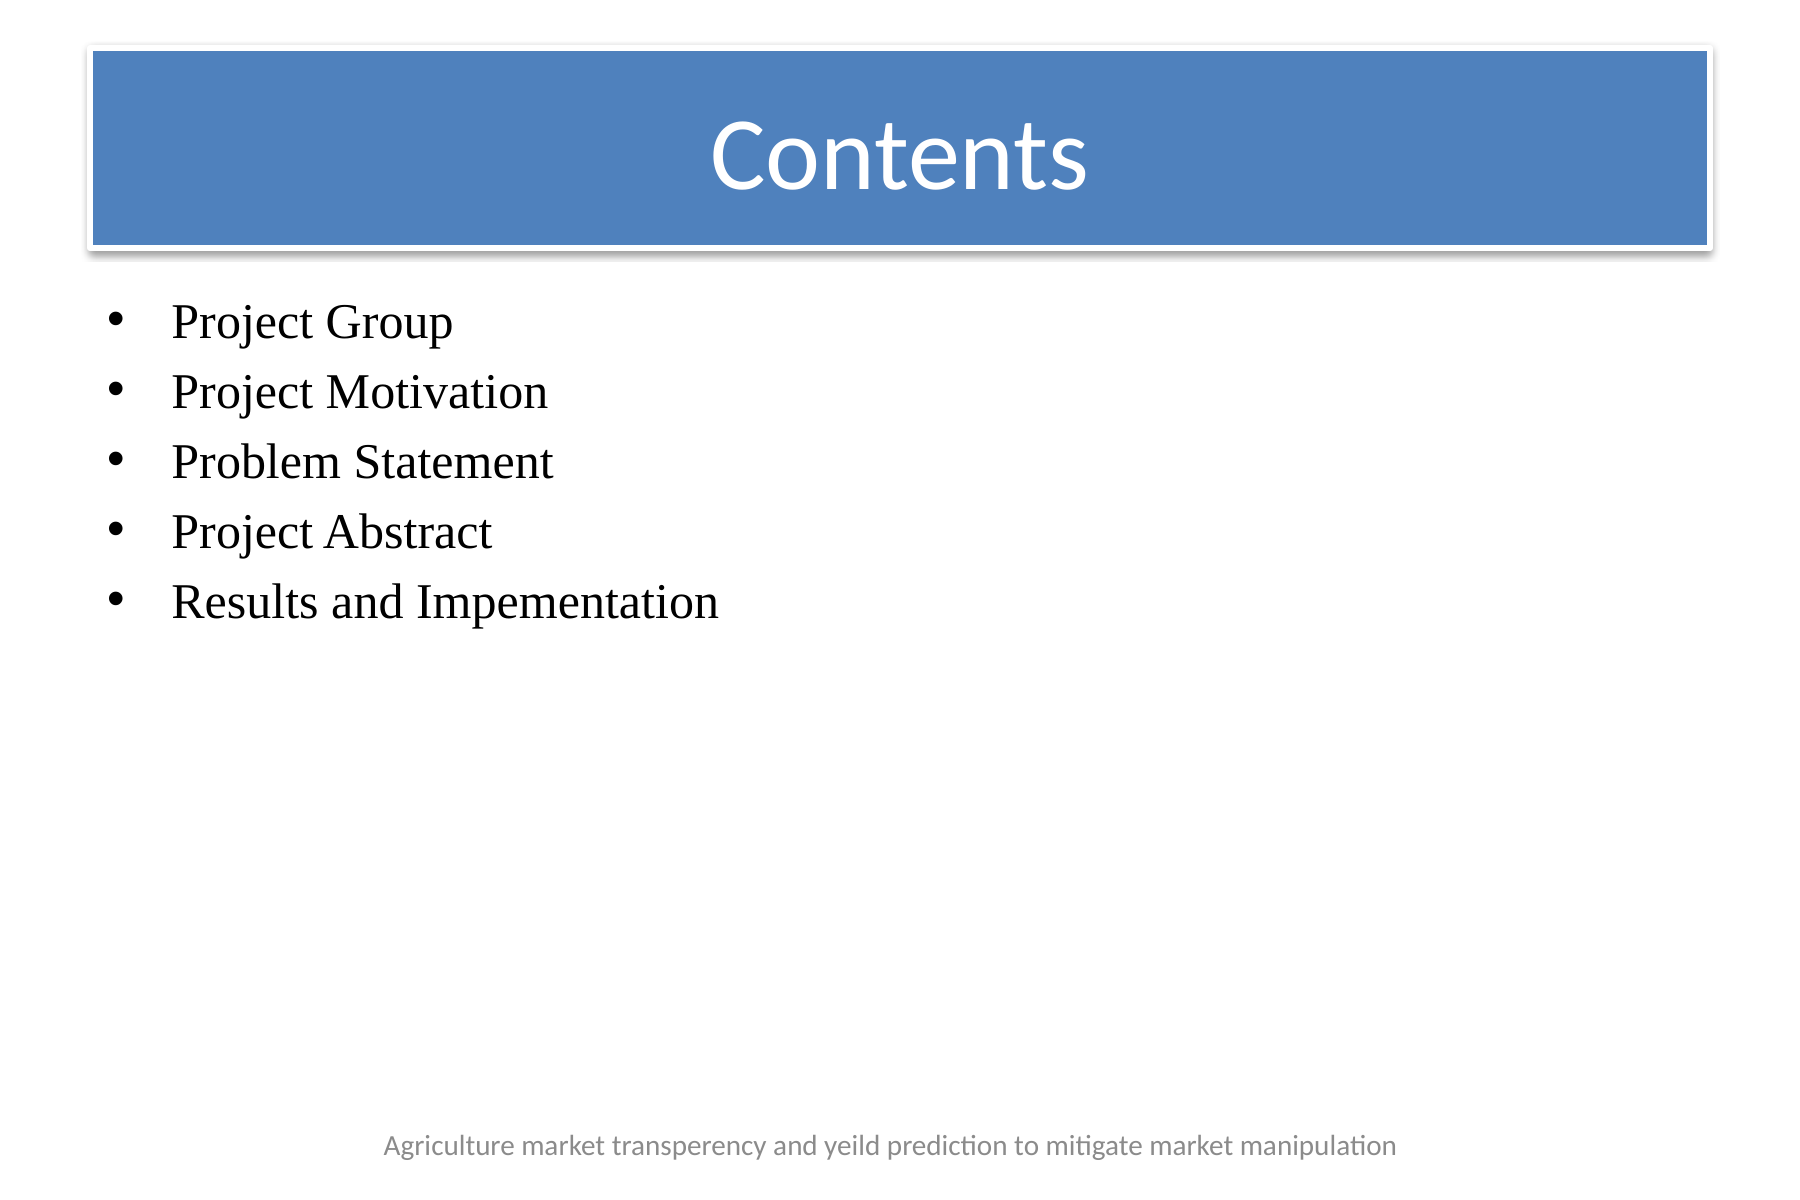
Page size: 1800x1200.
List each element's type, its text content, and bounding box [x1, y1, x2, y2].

title Contents [87, 45, 1713, 251]
footer Agriculture market transperency and yeild prediction to mitigate market manipulation [249, 1112, 1538, 1177]
list Project Group Project Motivation Problem Statement Project Abstract Results and Impementation [90, 279, 1710, 1072]
